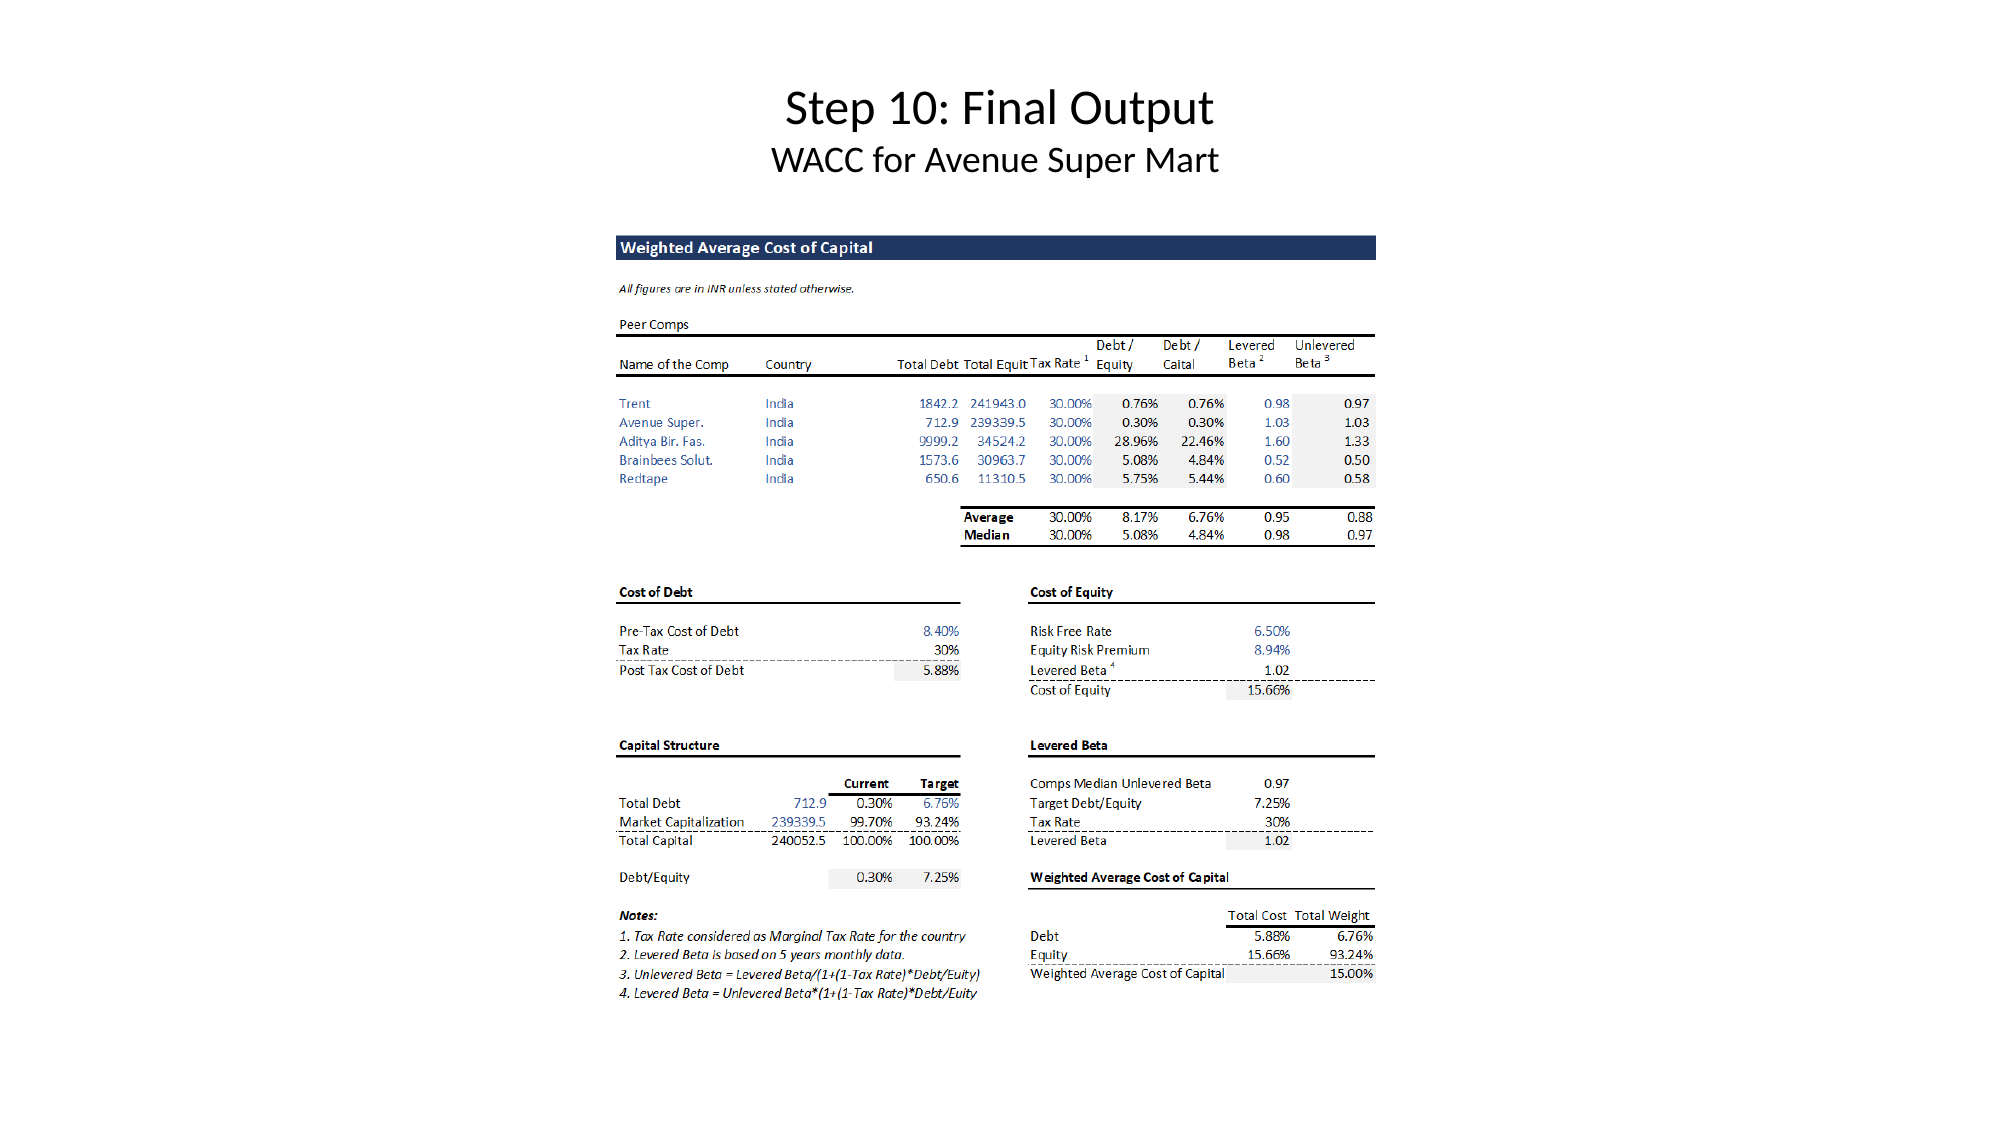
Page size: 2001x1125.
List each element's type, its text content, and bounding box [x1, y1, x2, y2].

text_box Step 10: Final Output WACC for Avenue Super Mart [500, 67, 1499, 188]
picture [601, 224, 1399, 1016]
